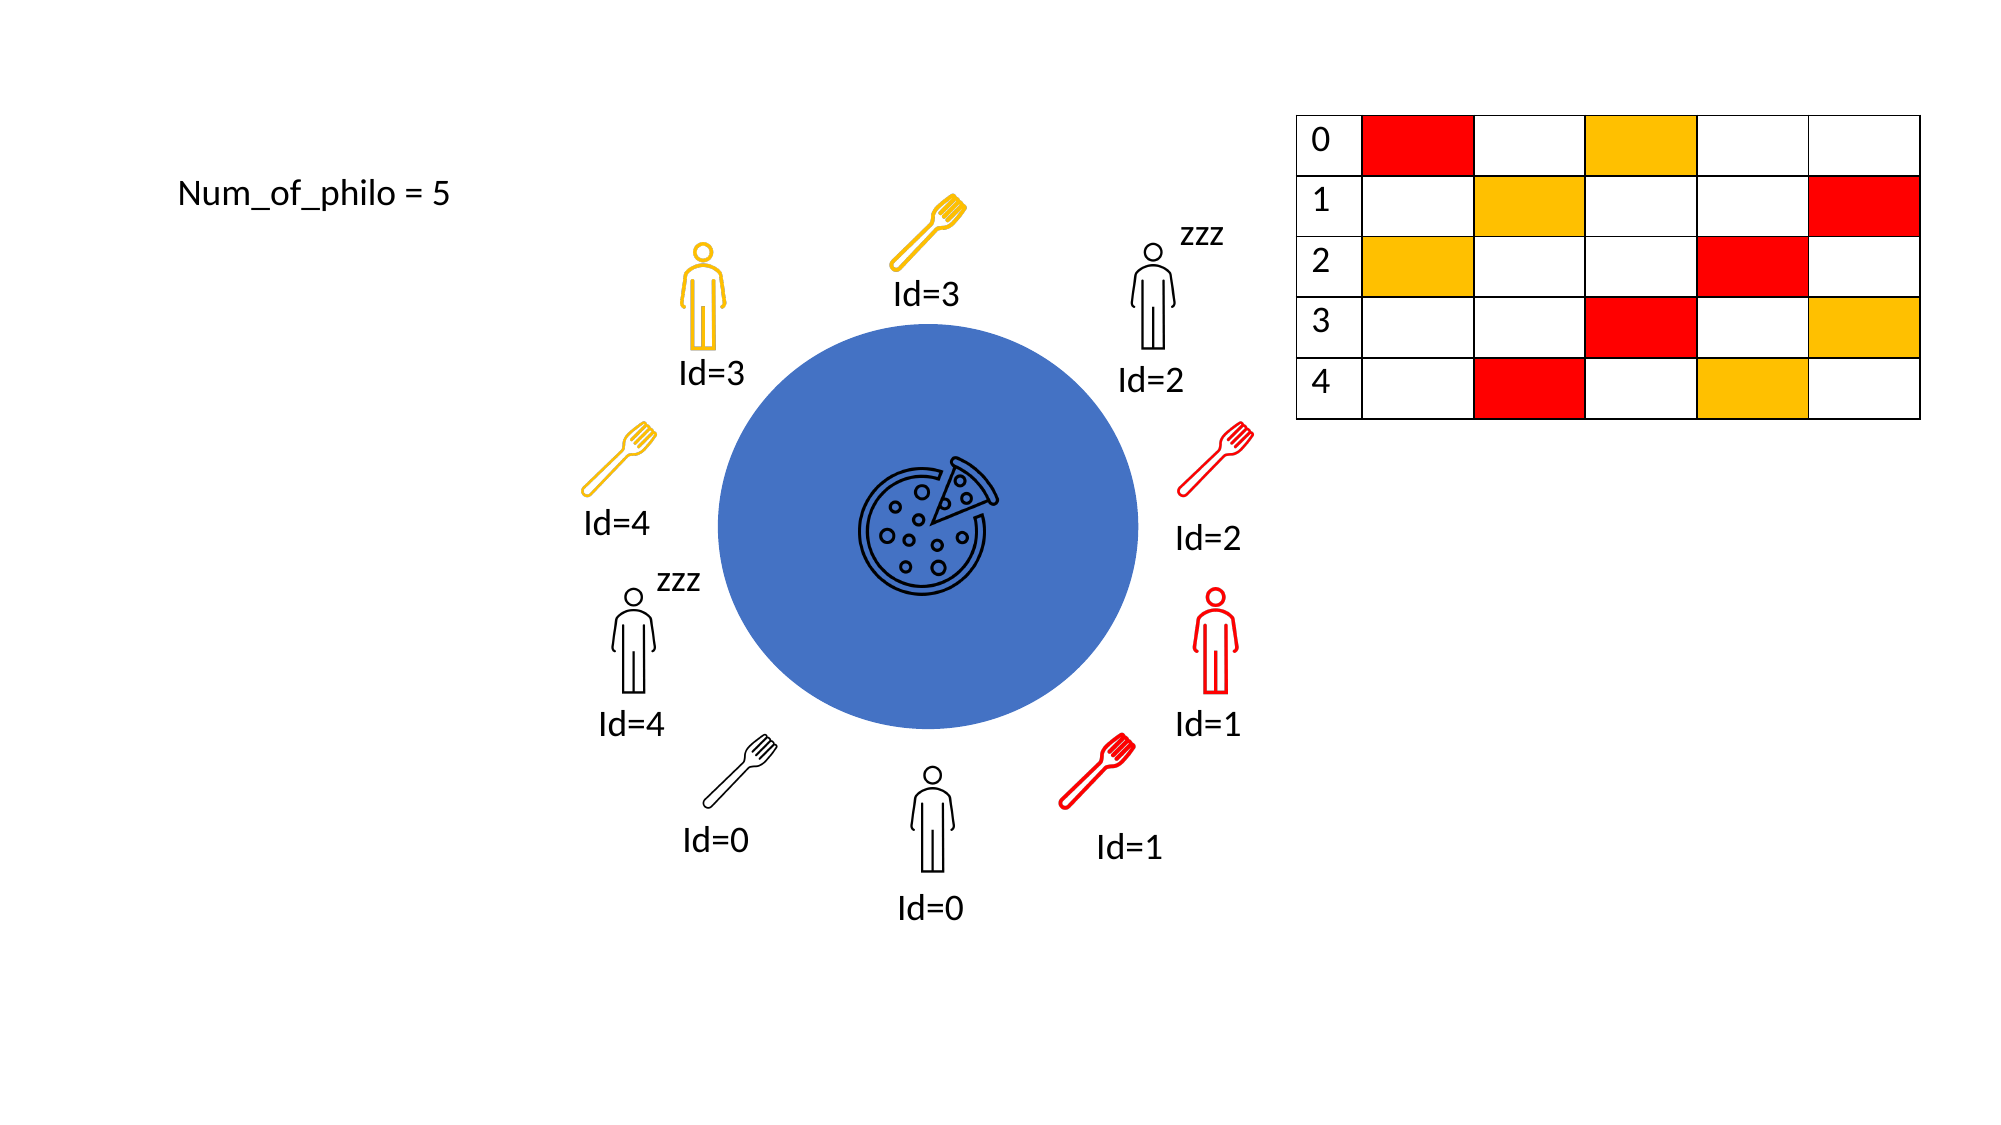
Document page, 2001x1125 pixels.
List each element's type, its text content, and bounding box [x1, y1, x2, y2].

text_box Id=2 [1139, 353, 1204, 408]
table_cell [1809, 359, 1919, 418]
picture [646, 239, 760, 353]
table_header [1698, 116, 1808, 175]
table_cell [1586, 298, 1696, 357]
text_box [717, 324, 1139, 730]
table_cell [1698, 237, 1808, 296]
text_box Id=0 [667, 807, 769, 868]
table_cell [1475, 177, 1584, 236]
table_header 0 [1297, 116, 1361, 175]
text_box Num_of_philo = 5 [162, 160, 613, 221]
picture [876, 762, 989, 876]
table_cell [1809, 298, 1919, 357]
table_header [1475, 116, 1584, 175]
table_cell [1698, 298, 1808, 357]
table_cell [1363, 237, 1473, 296]
text_box Id=4 [568, 490, 670, 551]
table_cell [1586, 177, 1696, 236]
table_cell [1475, 237, 1584, 296]
picture [886, 190, 970, 275]
table_cell [1586, 359, 1696, 418]
table_header [1586, 116, 1696, 175]
table_header [1809, 116, 1919, 175]
table_cell [1698, 359, 1808, 418]
picture [1173, 417, 1258, 501]
text_box Id=4 [583, 698, 684, 752]
table_cell [1363, 298, 1473, 357]
table_cell [1809, 237, 1919, 296]
text_box Id=1 [1159, 698, 1261, 752]
table_cell [1809, 177, 1919, 236]
table_cell [1363, 177, 1473, 236]
text_box Id=0 [881, 876, 983, 935]
table_cell 4 [1297, 359, 1361, 418]
table_cell 2 [1297, 237, 1361, 296]
text_box Id=3 [663, 353, 717, 401]
table_cell [1586, 237, 1696, 296]
picture [1159, 584, 1272, 698]
table_cell [1363, 359, 1473, 418]
text_box Id=2 [1159, 505, 1261, 566]
picture [1055, 729, 1139, 813]
table_cell 1 [1297, 177, 1361, 236]
table_cell [1475, 359, 1584, 418]
picture [577, 584, 690, 698]
picture [1096, 239, 1210, 353]
table_cell [1698, 177, 1808, 236]
picture [698, 729, 782, 813]
picture [577, 417, 661, 501]
table_header [1363, 116, 1473, 175]
text_box zzz [1164, 199, 1242, 260]
text_box Id=1 [1081, 814, 1183, 875]
table_cell 3 [1297, 298, 1361, 357]
text_box Id=3 [877, 261, 979, 322]
text_box zzz [641, 546, 717, 606]
table_cell [1475, 298, 1584, 357]
